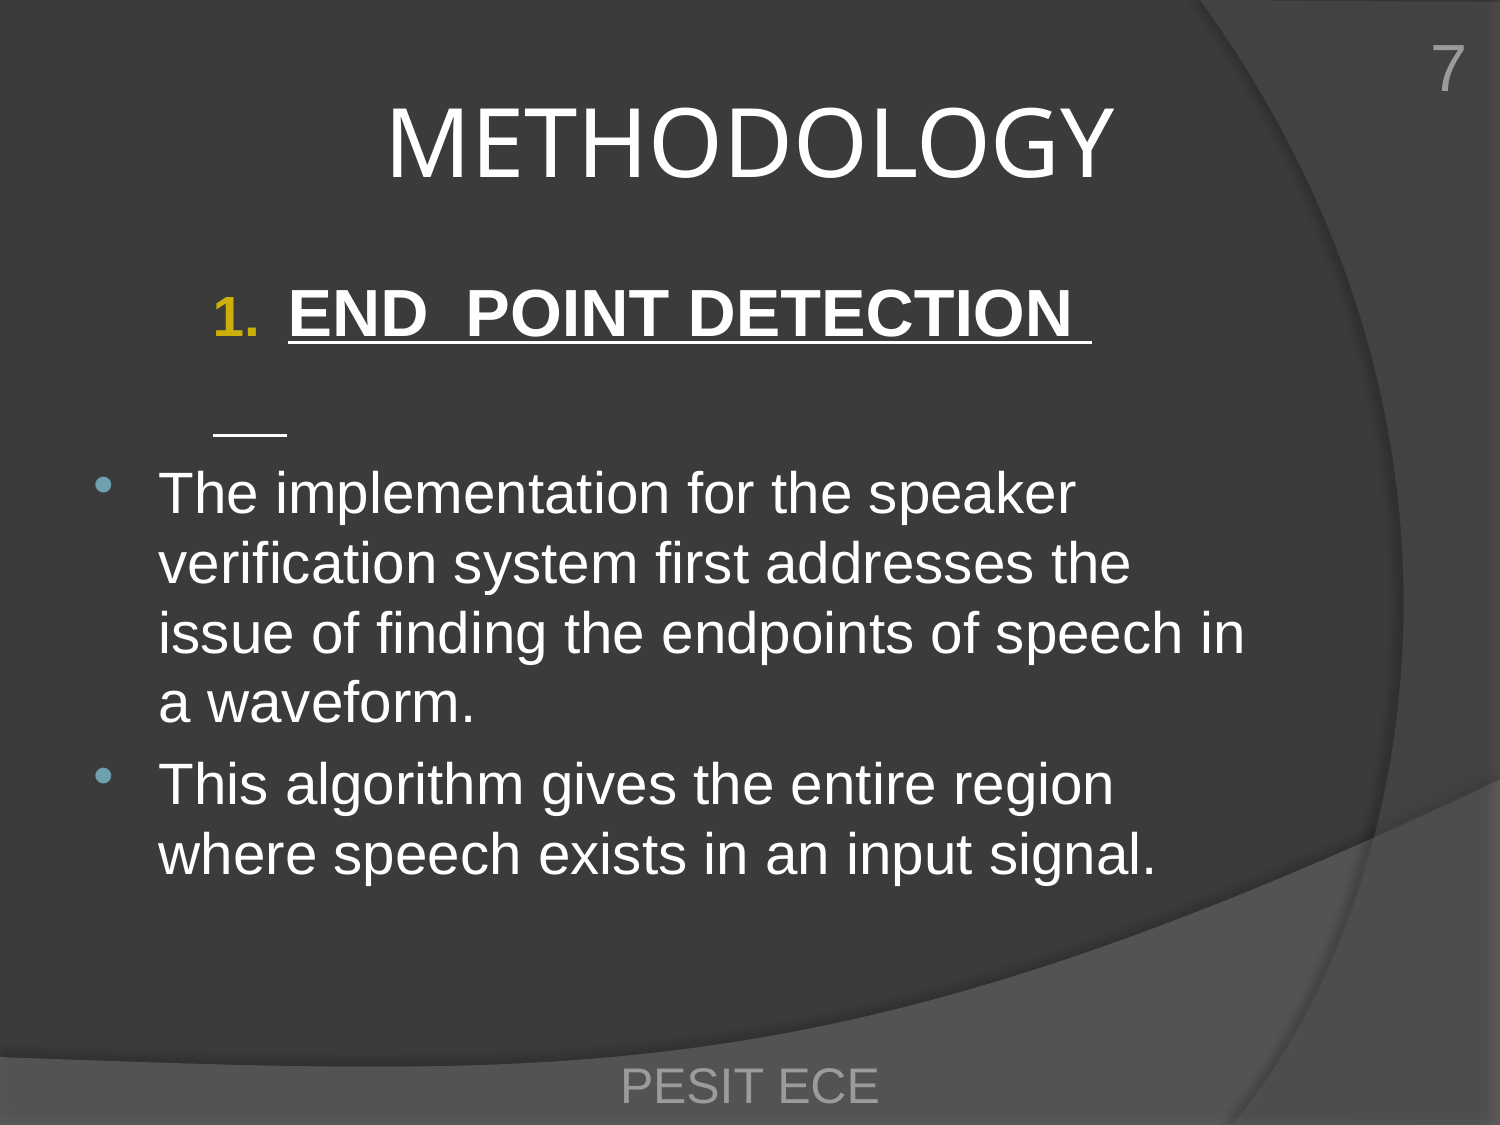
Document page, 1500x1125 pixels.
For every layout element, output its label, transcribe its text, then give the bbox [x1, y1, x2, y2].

title METHODOLOGY [75, 45, 1300, 233]
slide_number 7 [1342, 45, 1468, 105]
list END POINT DETECTION The implementation for the speaker verification system first addresses the issue of finding the endpoints of speech in a waveform. This algorithm gives the entire region where speech exists in an input signal. [75, 262, 1300, 1005]
footer PESIT ECE [512, 1053, 988, 1114]
